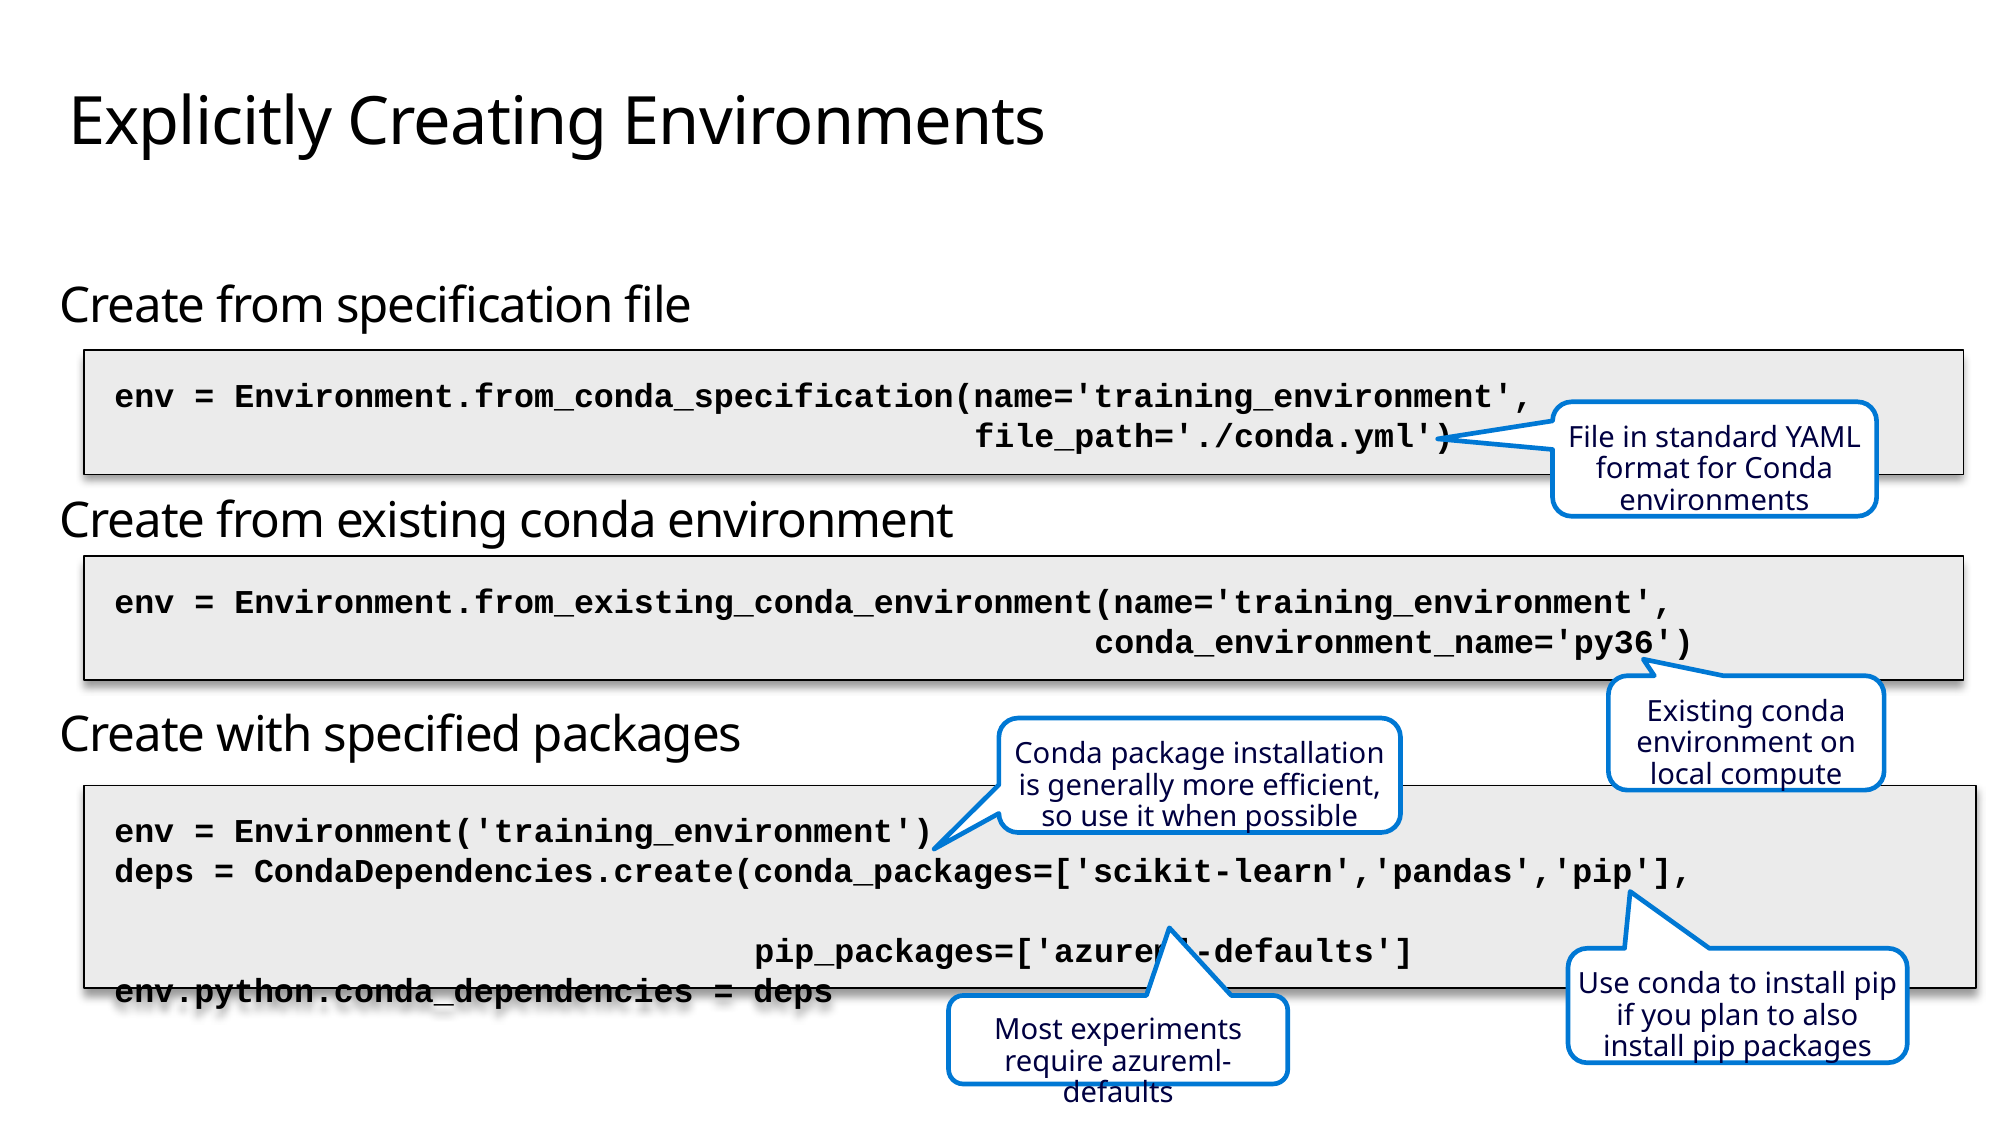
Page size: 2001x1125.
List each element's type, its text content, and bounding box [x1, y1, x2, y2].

text_box env = Environment('training_environment') deps = CondaDependencies.create(conda_packages=['scikit-learn','pandas','pip'], pip_packages=['azureml-defaults'] env.python.conda_dependencies = deps [83, 785, 1977, 989]
text_box Conda package installation is generally more efficient, so use it when possible [933, 717, 1402, 850]
text_box env = Environment.from_conda_specification(name='training_environment', file_path='./conda.yml') [83, 349, 1964, 475]
text_box Most experiments require azureml-defaults [947, 926, 1289, 1085]
list Create from specification file Create from existing conda environment Create with specified packages [44, 266, 1853, 773]
text_box env = Environment.from_existing_conda_environment(name='training_environment', conda_environment_name='py36') [83, 555, 1964, 681]
text_box Use conda to install pip if you plan to also install pip packages [1567, 890, 1909, 1064]
title Explicitly Creating Environments [68, 72, 1930, 184]
text_box File in standard YAML format for Conda environments [1436, 400, 1878, 518]
text_box Existing conda environment on local compute [1607, 658, 1886, 792]
